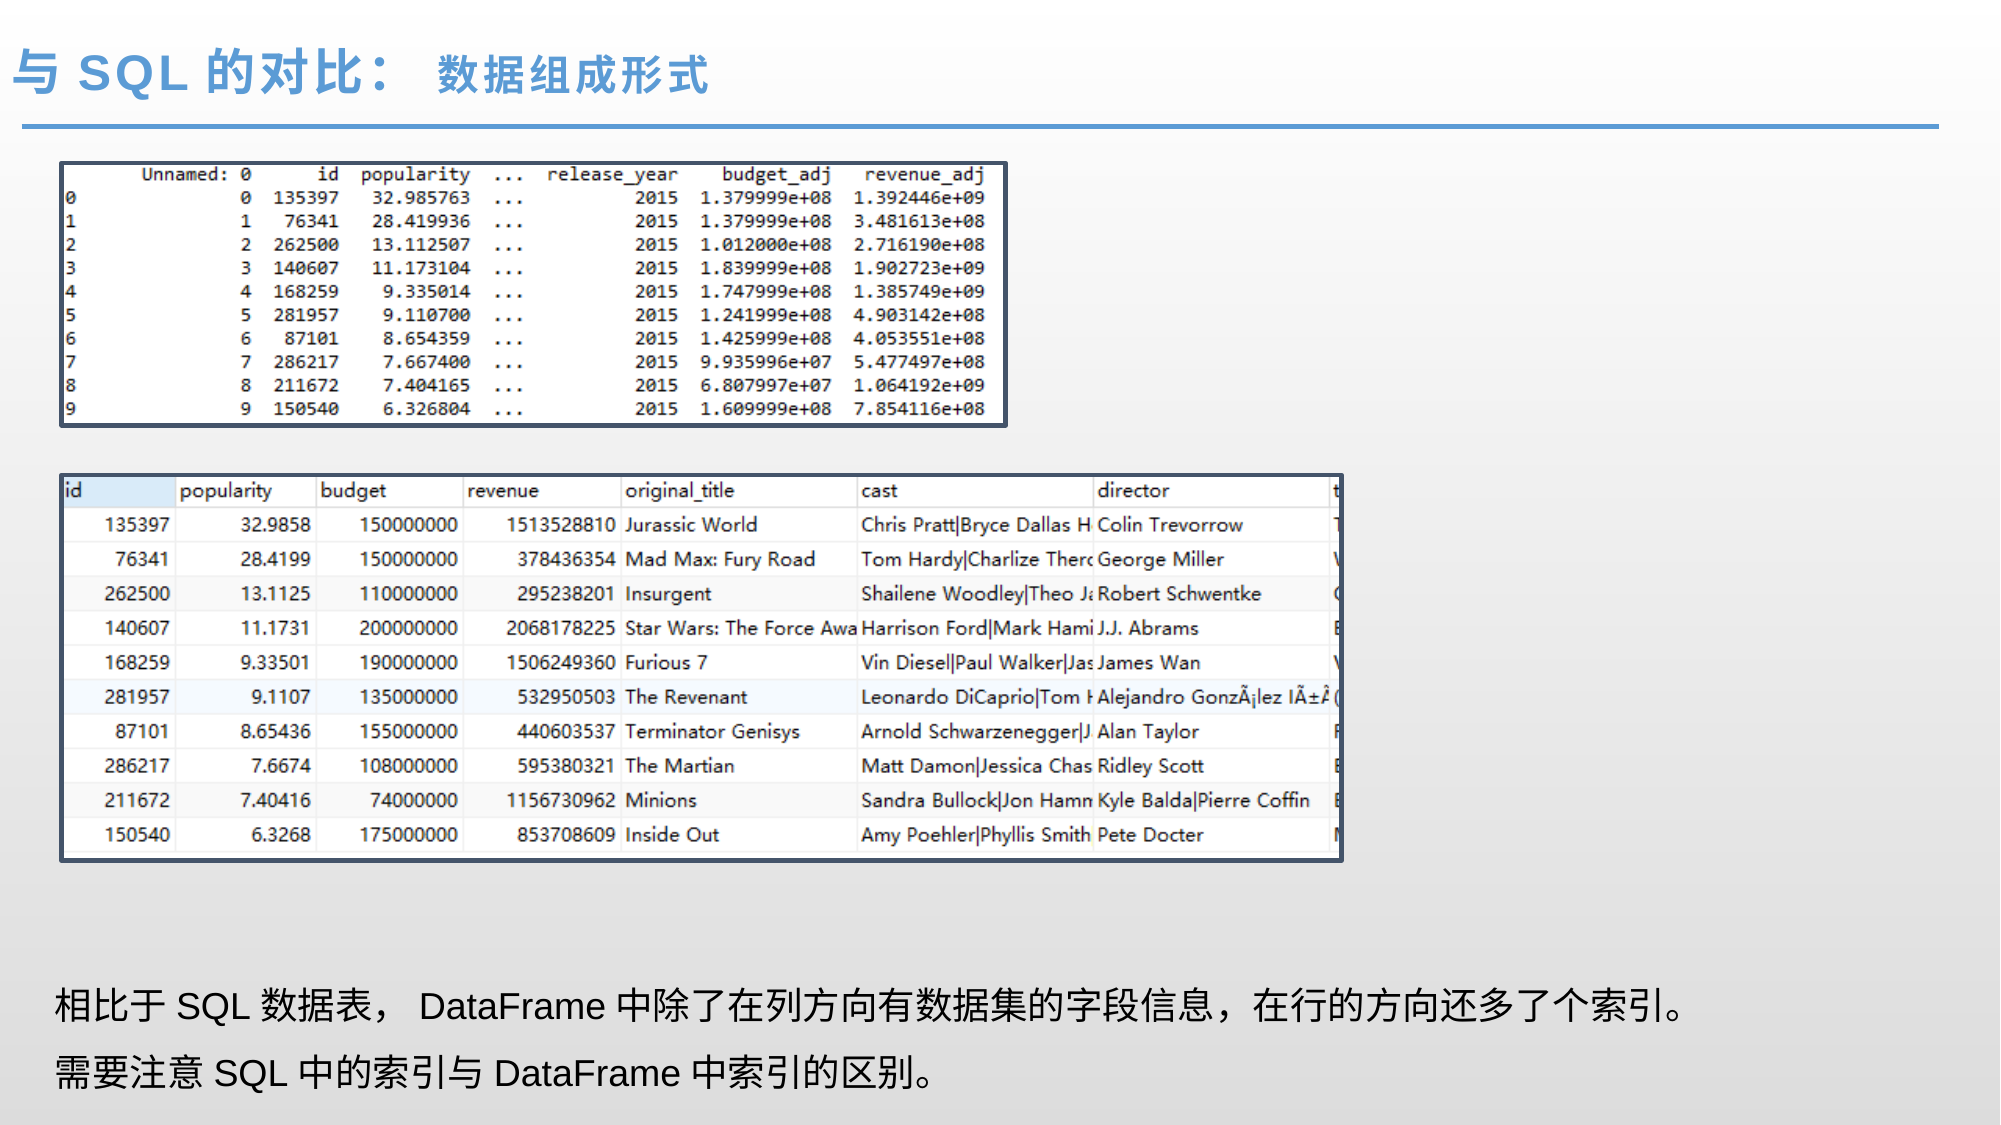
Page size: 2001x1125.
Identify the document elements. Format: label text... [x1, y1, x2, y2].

picture [63, 477, 1339, 859]
picture [64, 165, 1004, 423]
text_box 相比于SQL数据表，DataFrame中除了在列方向有数据集的字段信息，在行的方向还多了个索引。 需要注意SQL中的索引与DataFrame中索引的区别。 [39, 952, 1899, 1102]
title 与SQL的对比： 数据组成形式 [0, 22, 1777, 108]
